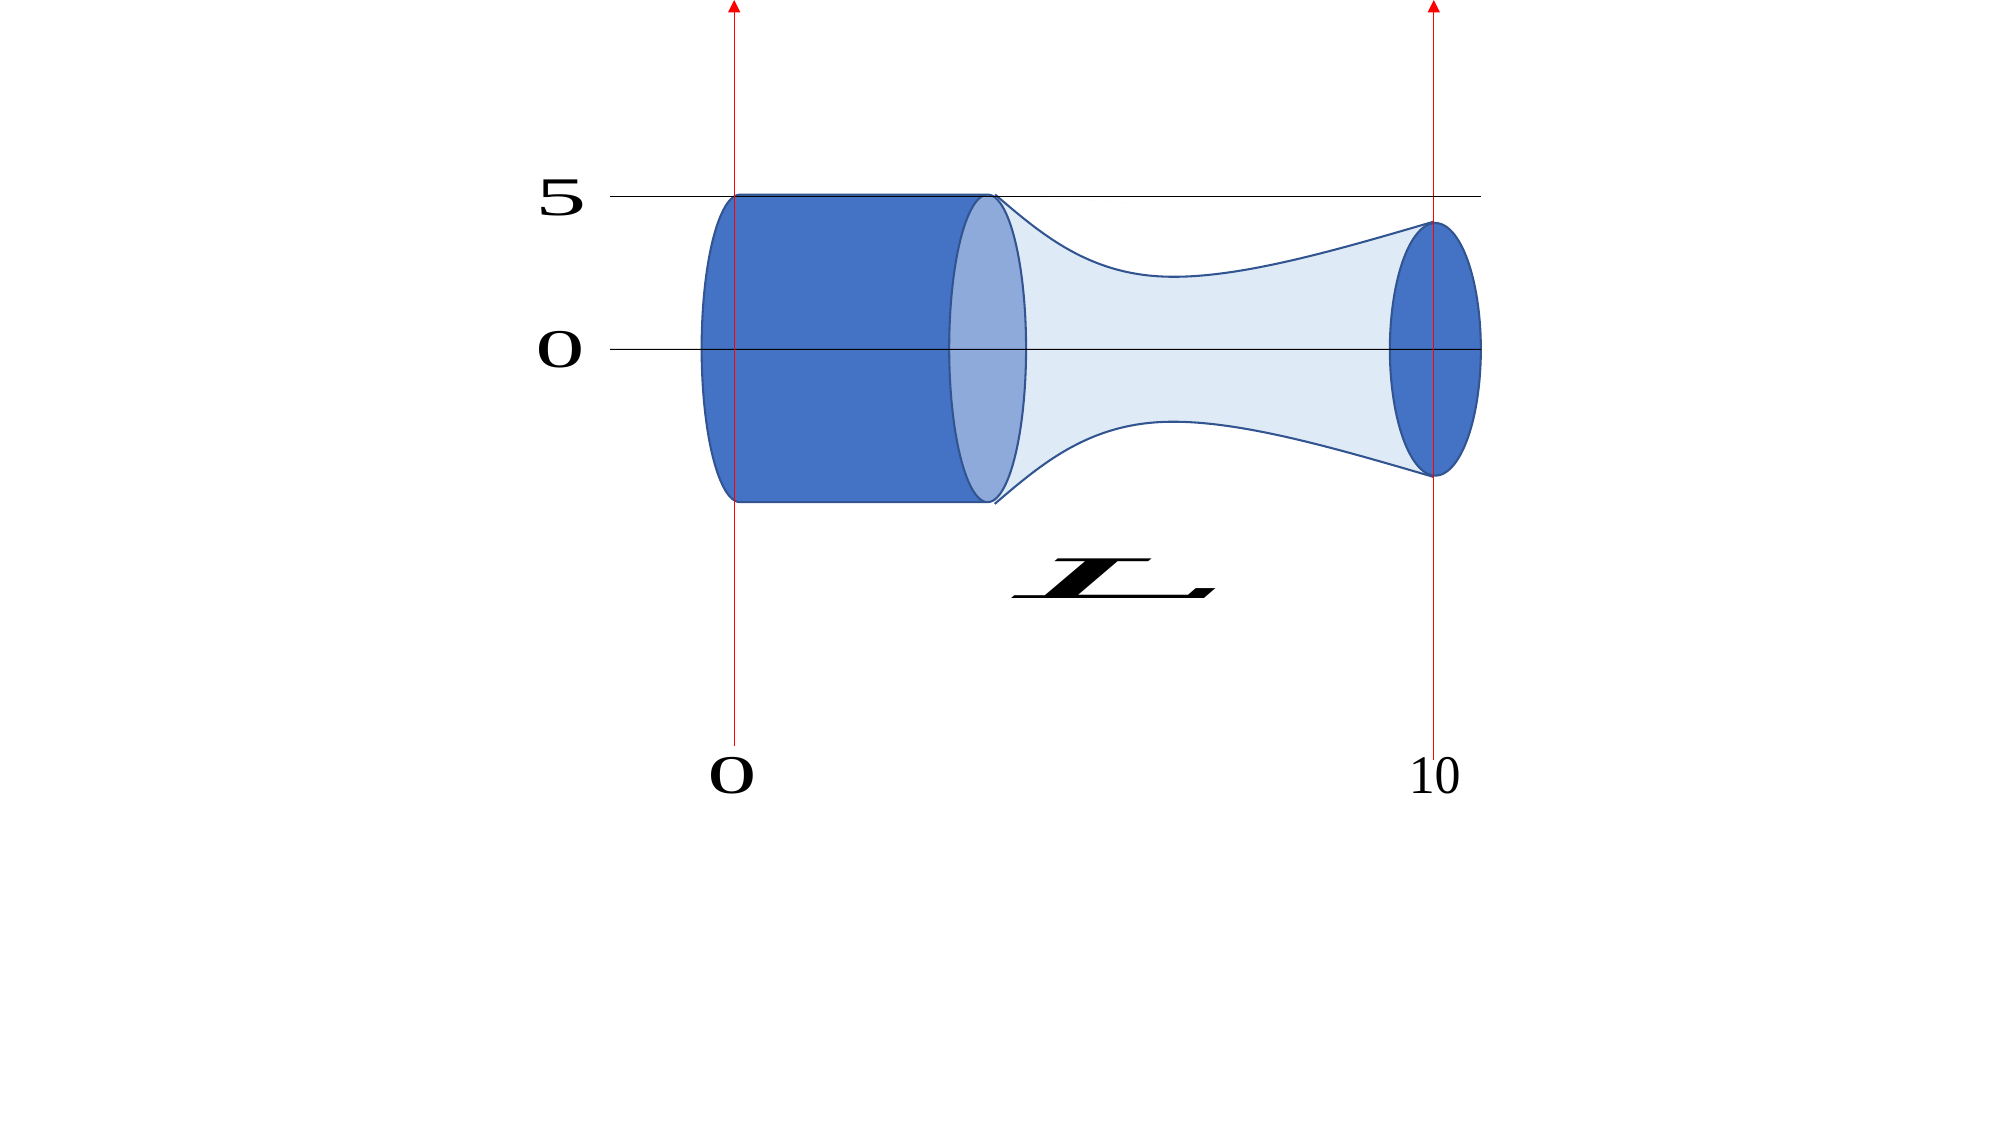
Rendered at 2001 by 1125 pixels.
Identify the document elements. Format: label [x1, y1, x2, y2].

text_box [994, 350, 1433, 505]
text_box [735, 350, 994, 504]
text_box [735, 197, 983, 348]
text_box [1435, 221, 1482, 477]
text_box [994, 197, 1433, 349]
text_box [700, 350, 734, 502]
text_box [700, 197, 734, 348]
